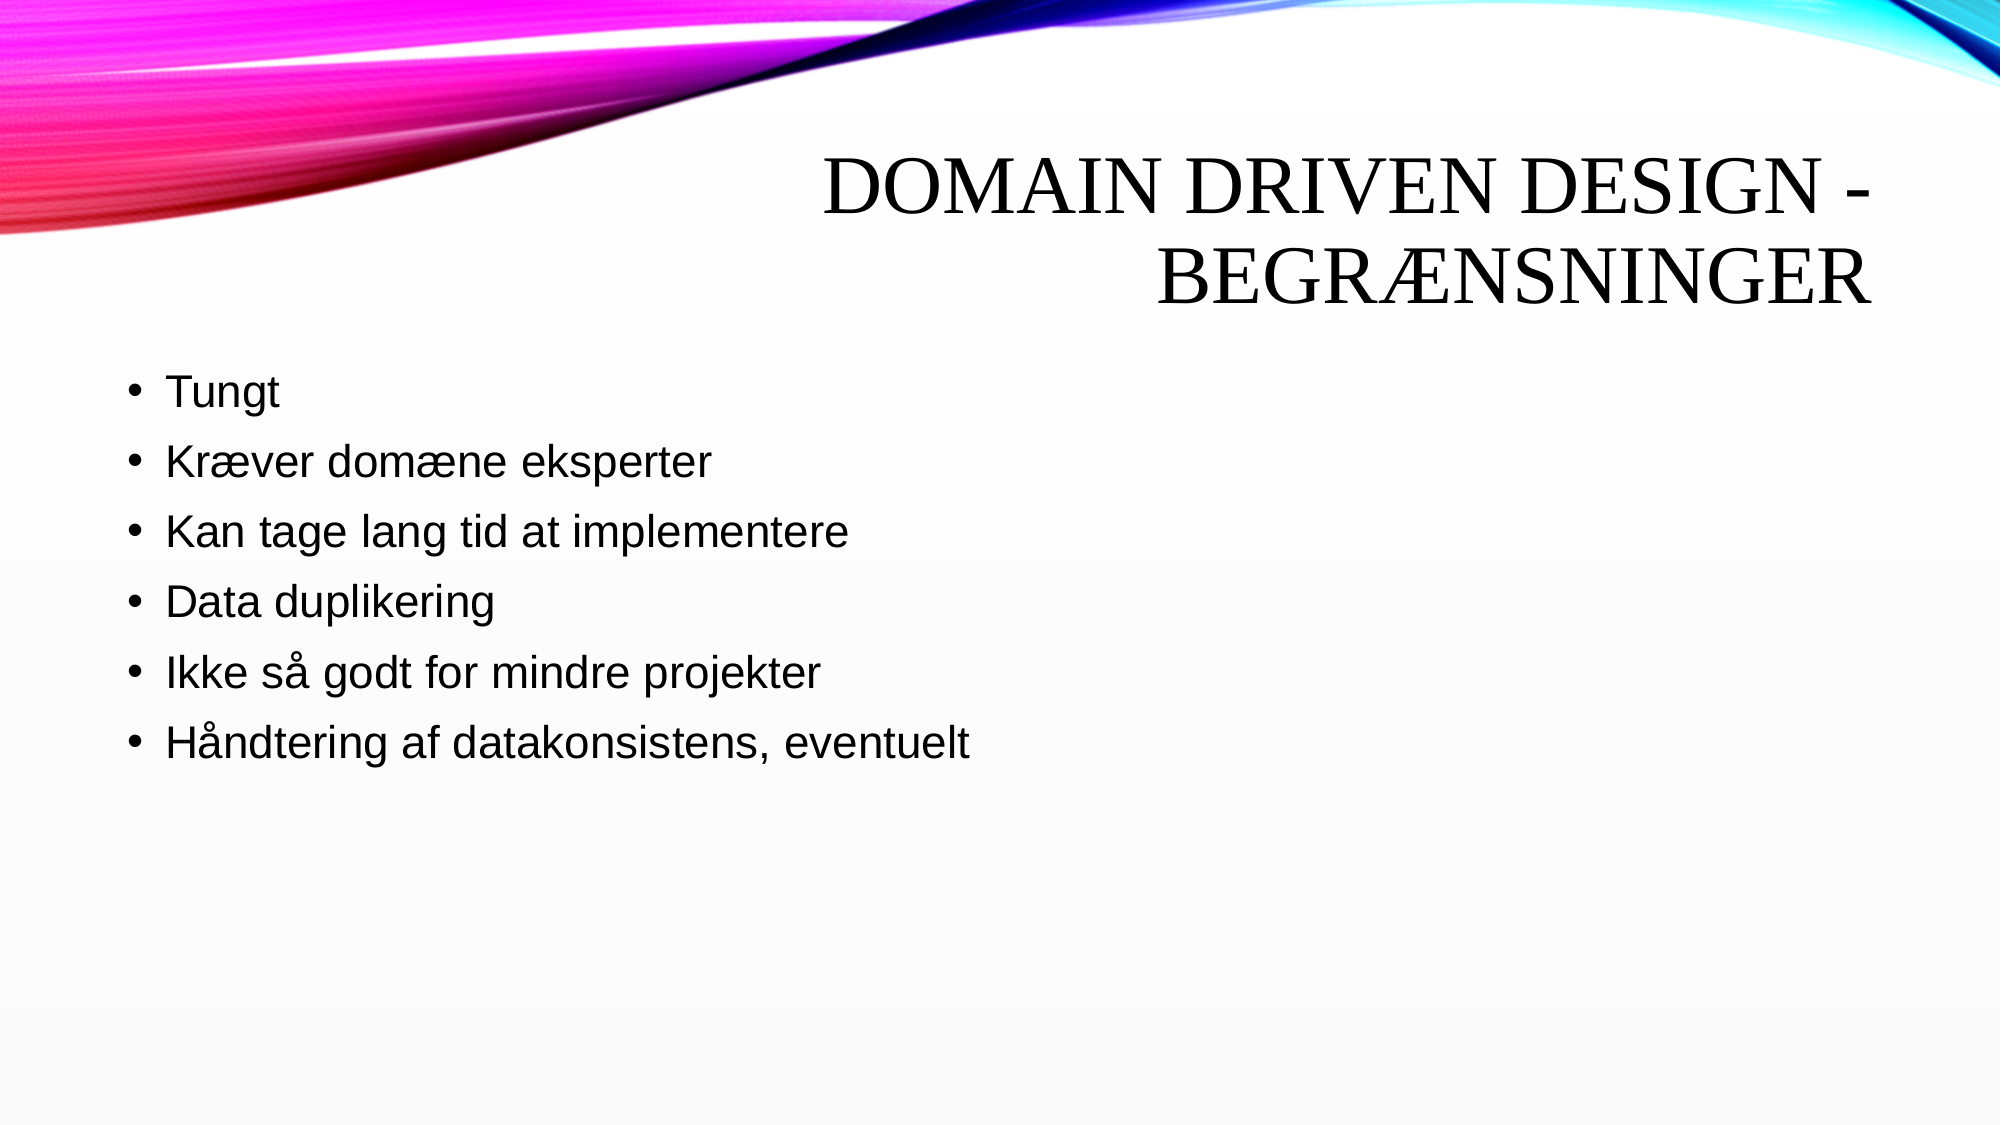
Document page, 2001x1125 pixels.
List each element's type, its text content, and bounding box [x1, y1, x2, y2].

title Domain Driven Design - Begrænsninger [474, 125, 1888, 338]
picture [1910, 0, 2000, 45]
list Tungt Kræver domæne eksperter Kan tage lang tid at implementere Data duplikering Ikke så godt for mindre projekter Håndtering af datakonsistens, eventuelt [112, 360, 1888, 1021]
picture [0, 0, 2000, 237]
picture [1890, 0, 2000, 75]
